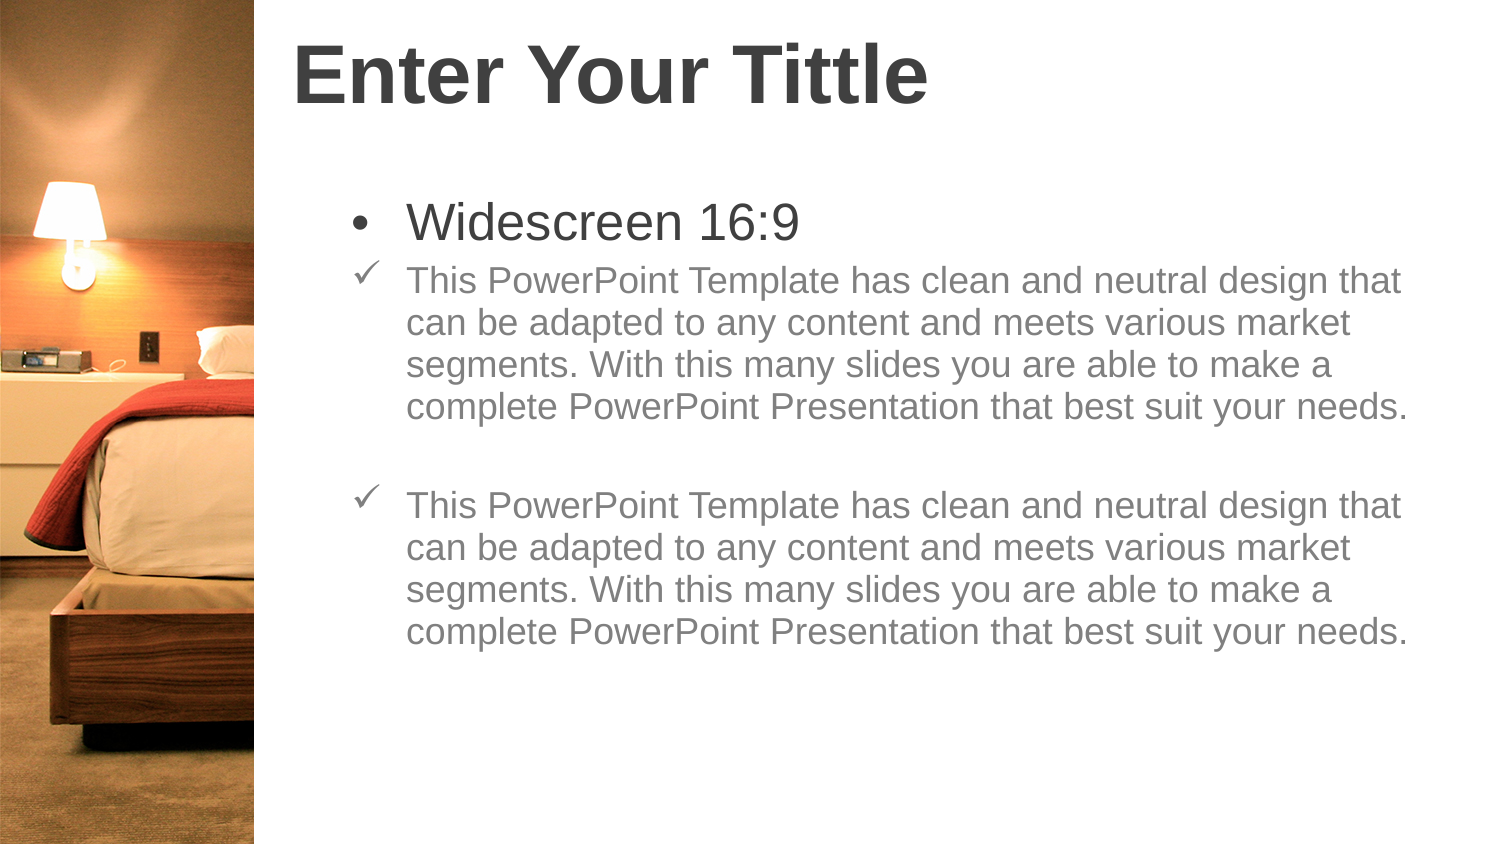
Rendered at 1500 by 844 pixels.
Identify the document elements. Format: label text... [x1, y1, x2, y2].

list Widescreen 16:9 This PowerPoint Template has clean and neutral design that can be adapted to any content and meets various market segments. With this many slides you are able to make a complete PowerPoint Presentation that best suit your needs. This PowerPoint Template has clean and neutral design that can be adapted to any content and meets various market segments. With this many slides you are able to make a complete PowerPoint Presentation that best suit your needs. [336, 185, 1425, 743]
title Enter Your Tittle [253, 4, 1500, 146]
picture [0, 0, 1500, 844]
